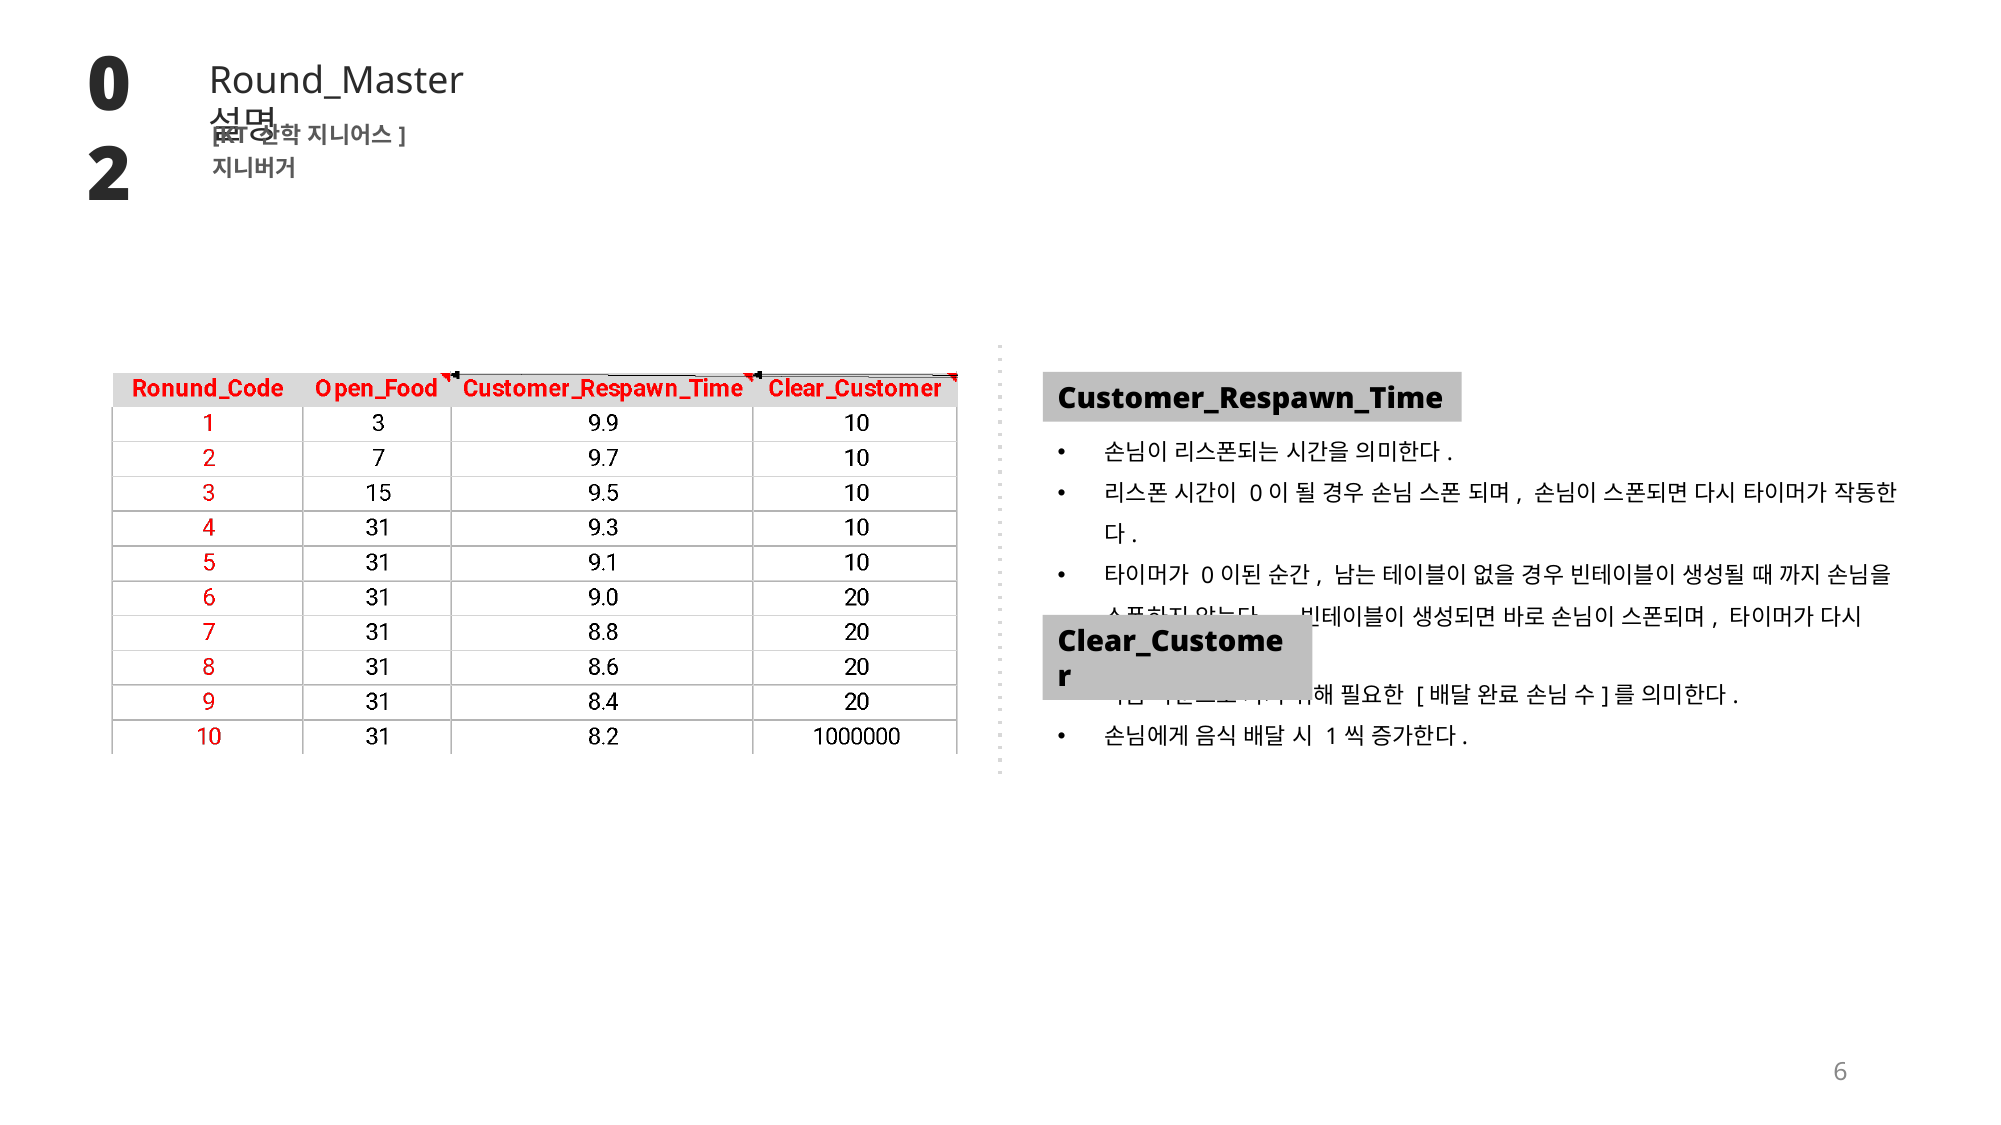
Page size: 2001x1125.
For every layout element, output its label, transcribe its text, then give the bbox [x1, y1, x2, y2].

slide_number ‹#› [1412, 1042, 1863, 1103]
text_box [1042, 371, 1943, 594]
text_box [1042, 614, 1943, 754]
picture [111, 371, 958, 754]
text_box 02 [78, 32, 176, 218]
text_box [KT 산학 지니어스] 지니버거 [203, 112, 475, 184]
text_box Round_Master 설명 [199, 53, 526, 150]
